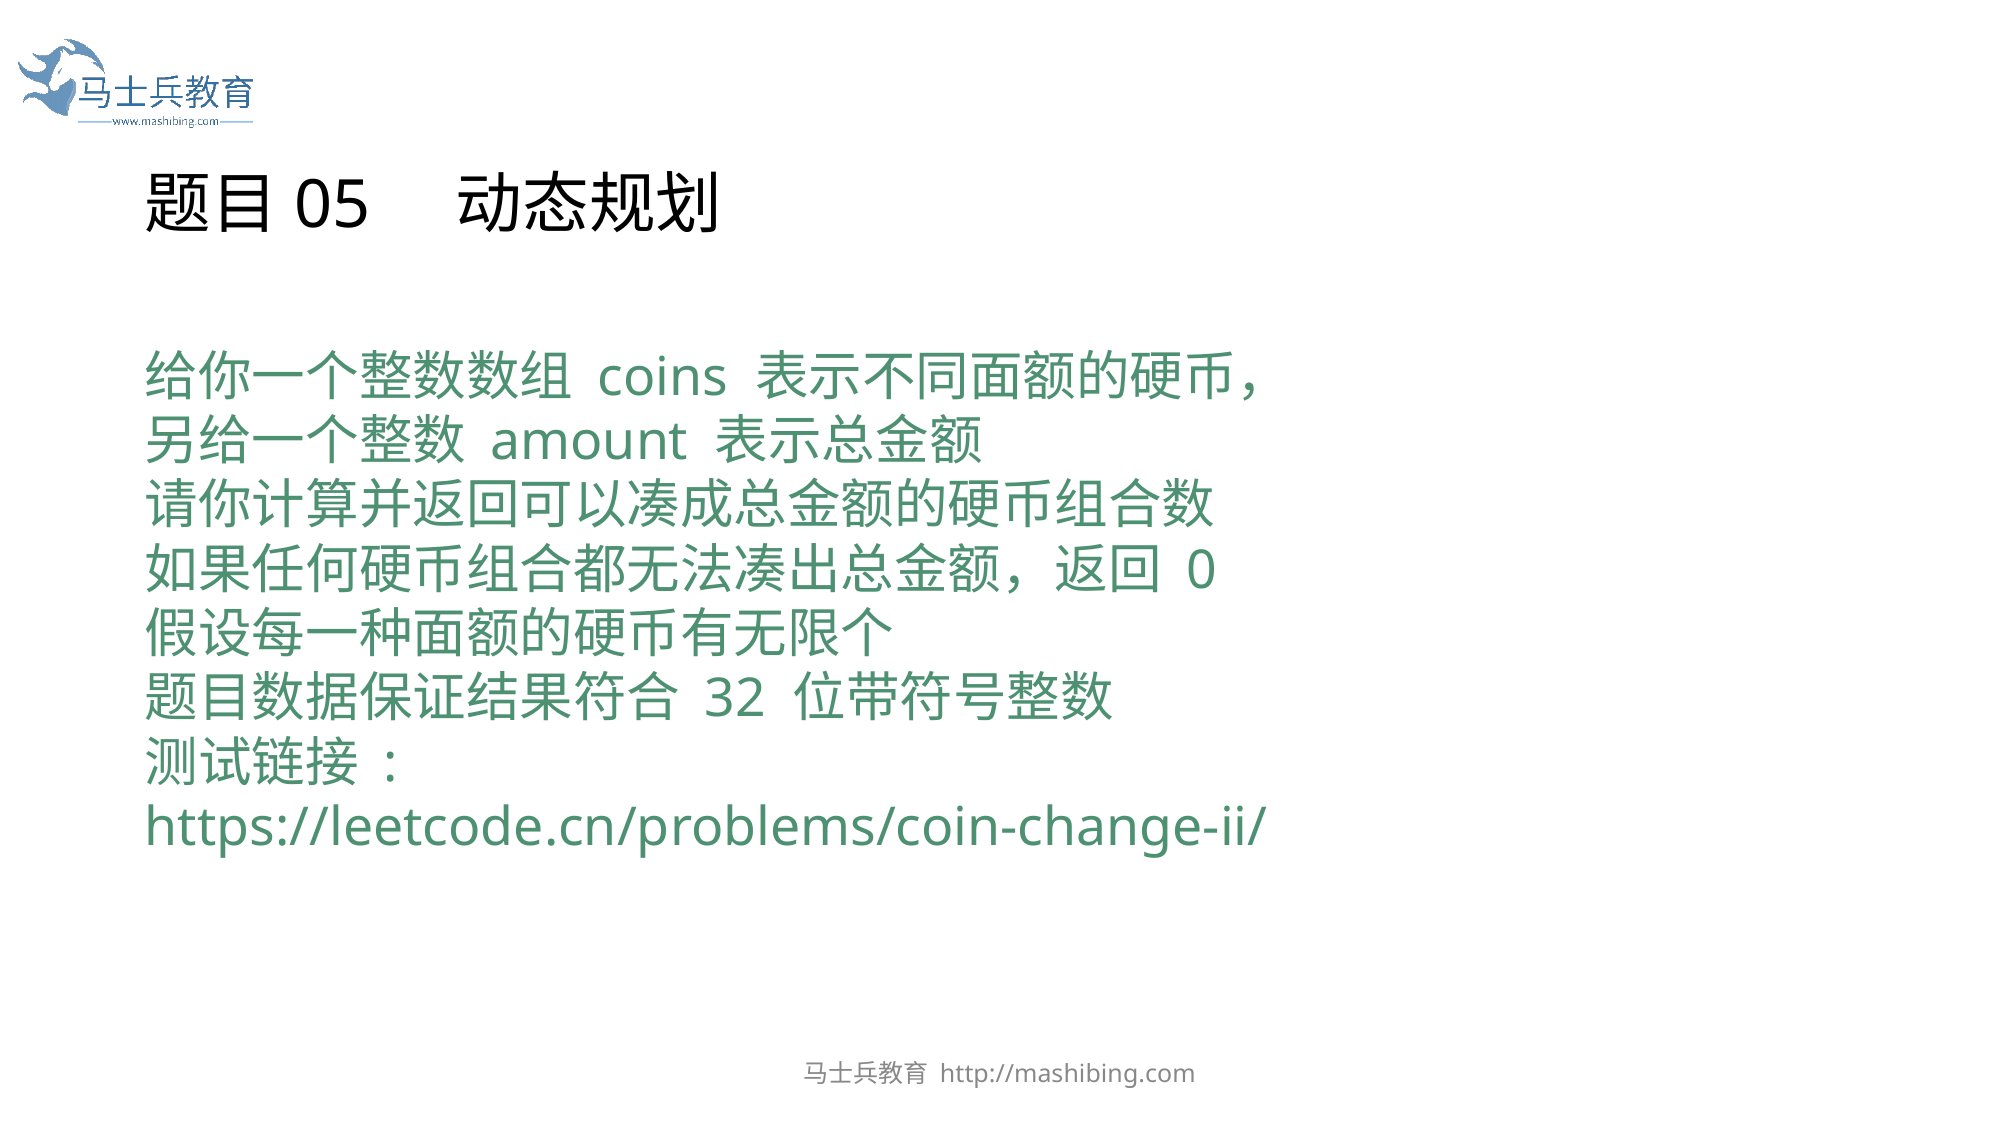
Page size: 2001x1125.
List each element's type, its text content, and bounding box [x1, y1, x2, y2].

text_box 马士兵教育 http://mashibing.com [669, 1050, 1330, 1095]
list 给你一个整数数组 coins 表示不同面额的硬币， 另给一个整数 amount 表示总金额 请你计算并返回可以凑成总金额的硬币组合数 如果任何硬币组合都无法凑出总金额，返回 0 假设每一种面额的硬币有无限个 题目数据保证结果符合 32 位带符号整数 测试链接 : https://leetcode.cn/problems/coin-change-ii/ [136, 333, 1863, 978]
picture [6, 5, 276, 177]
title 题目05 动态规划 [136, 147, 1863, 265]
